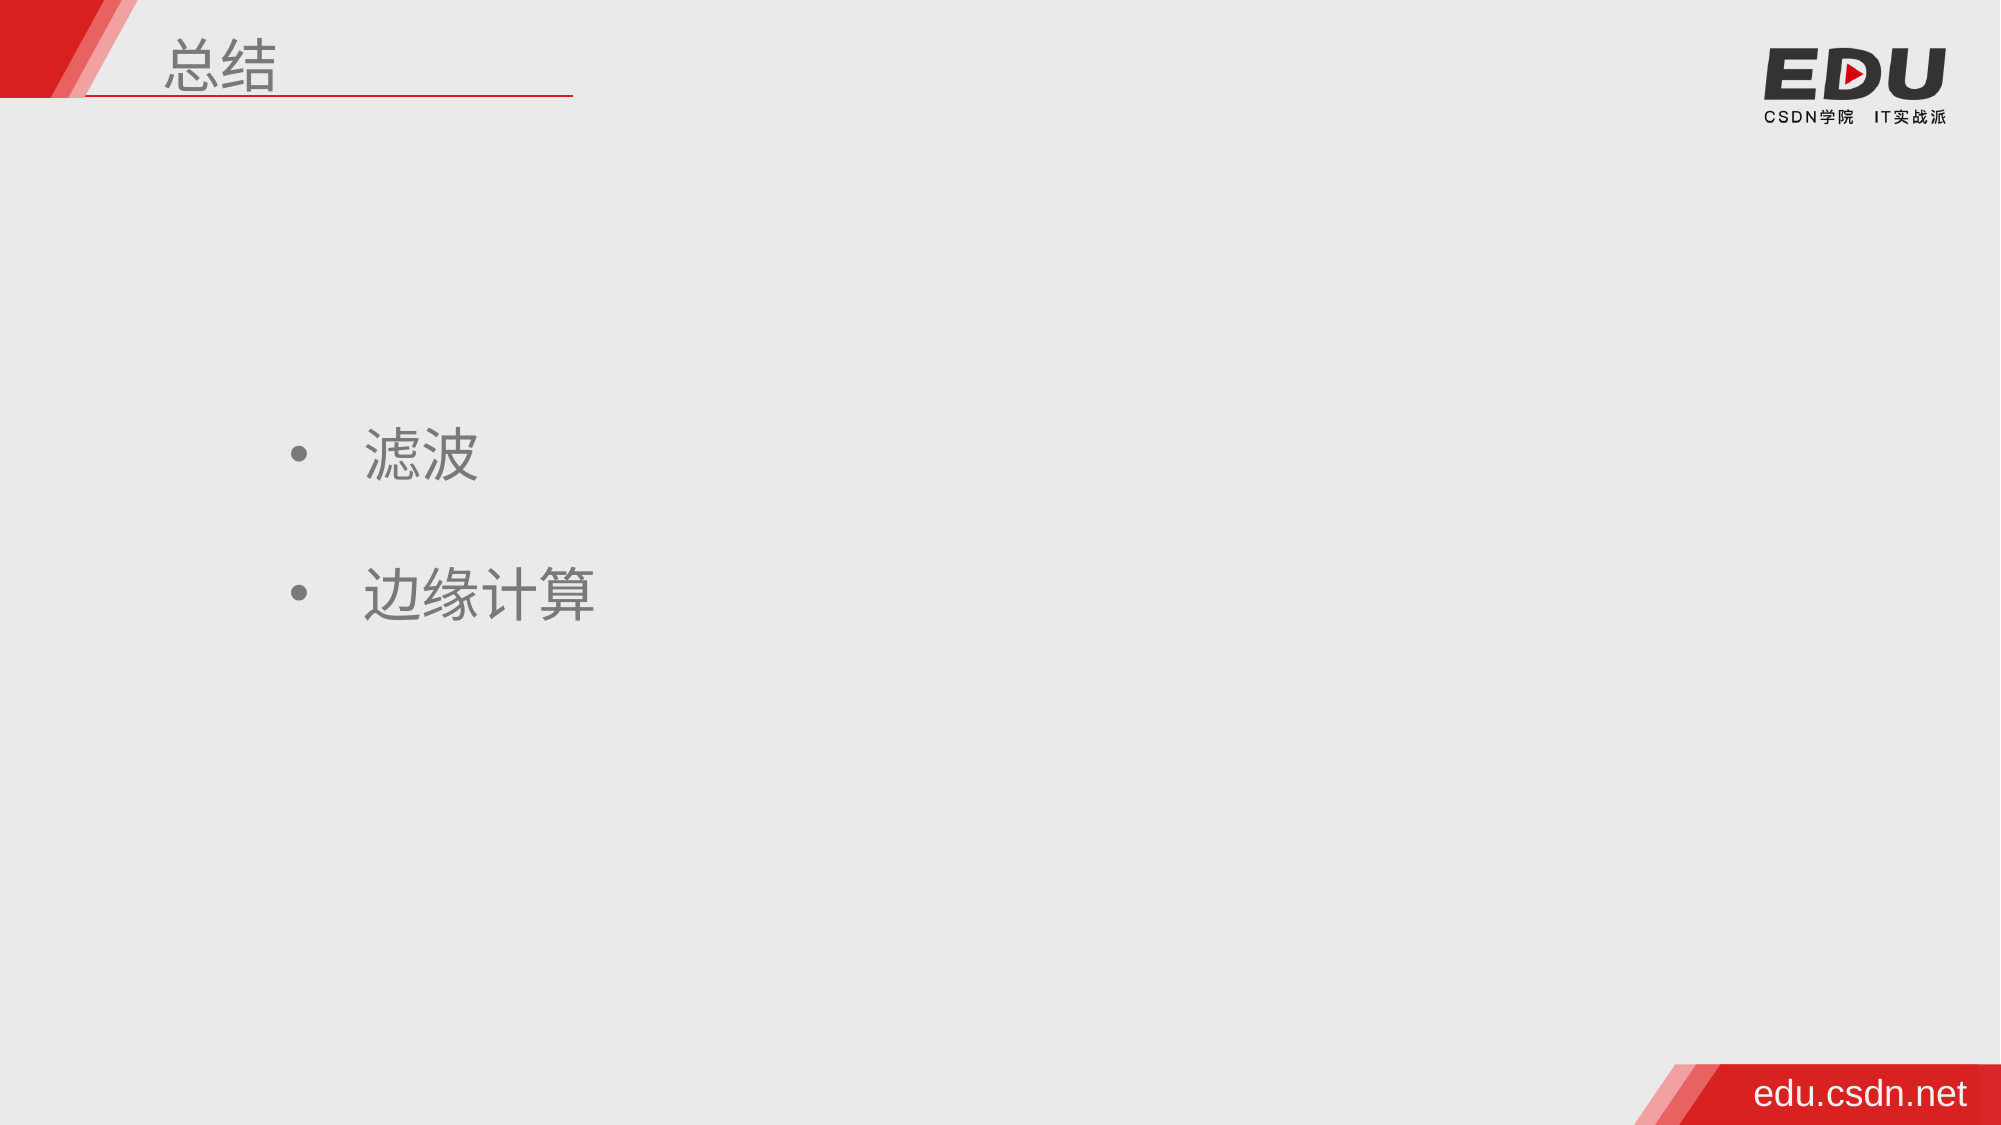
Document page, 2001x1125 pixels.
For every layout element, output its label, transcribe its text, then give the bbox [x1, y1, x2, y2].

text_box 总结 [154, 19, 618, 118]
text_box 滤波 边缘计算 [281, 340, 1638, 636]
picture [1761, 42, 1948, 128]
